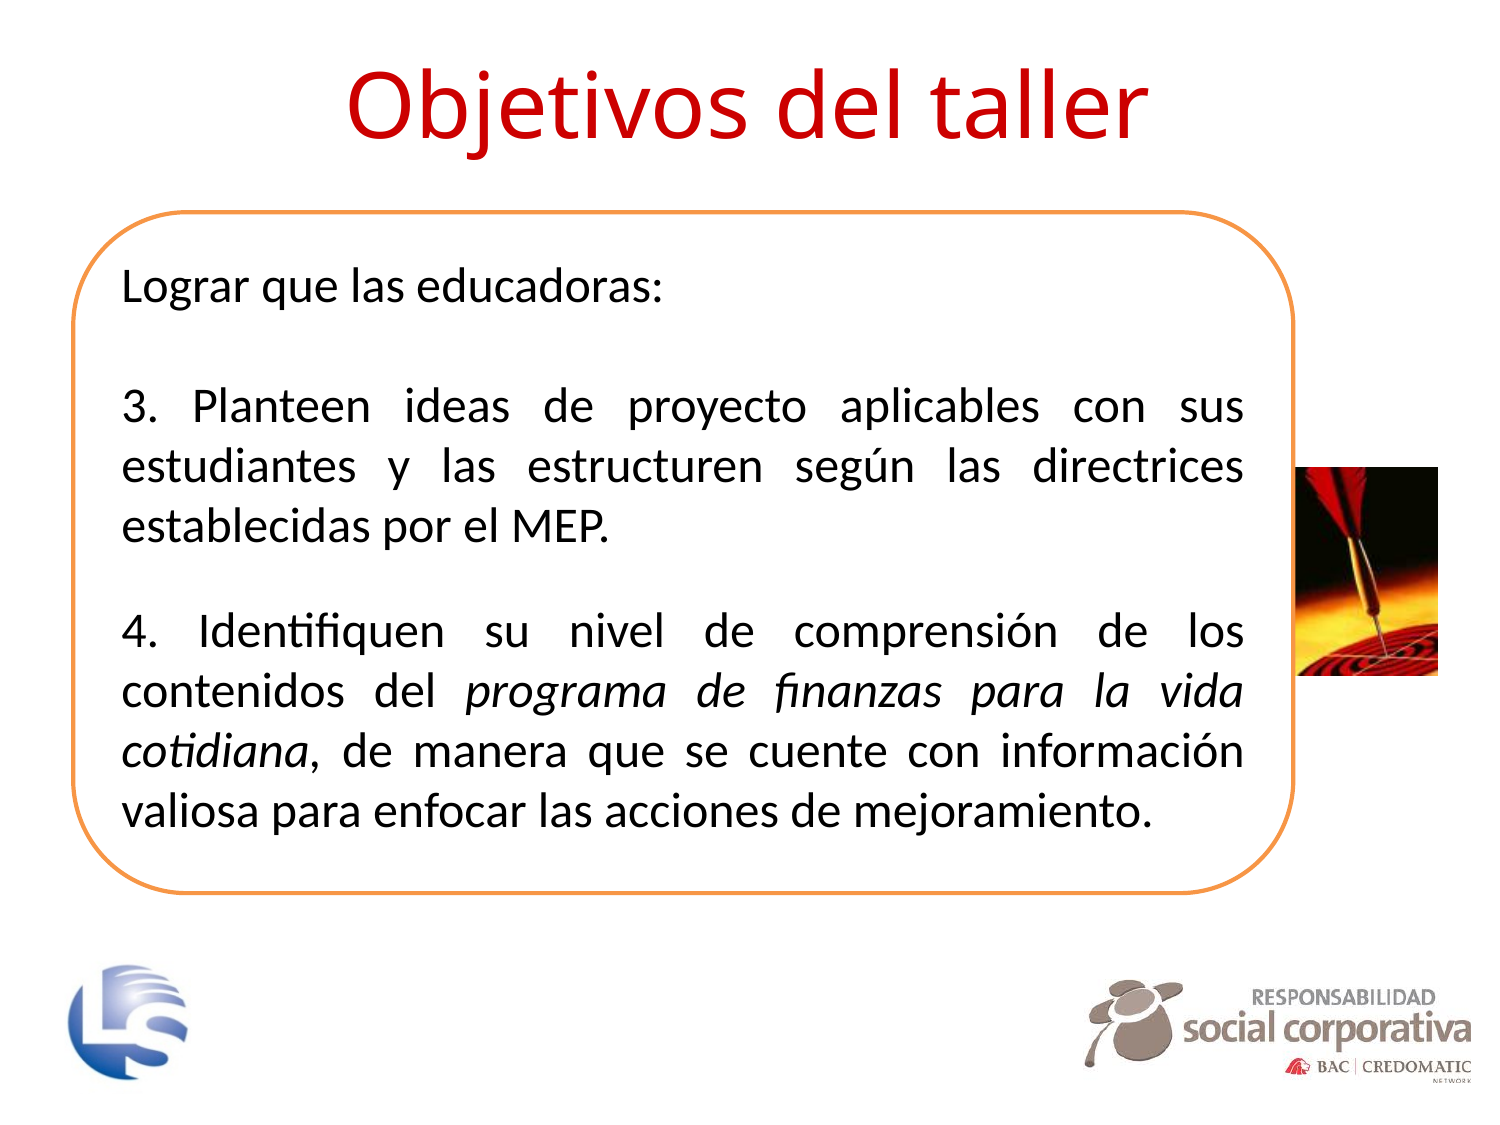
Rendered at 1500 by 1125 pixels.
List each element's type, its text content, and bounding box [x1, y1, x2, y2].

picture [1083, 978, 1471, 1083]
picture [1293, 467, 1438, 677]
title Objetivos del taller [73, 19, 1424, 185]
text_box Lograr que las educadoras: 3. Planteen ideas de proyecto aplicables con sus estudiantes y las estructuren según las directrices establecidas por el MEP. 4. Identifiquen su nivel de comprensión de los contenidos del programa de finanzas para la vida cotidiana, de manera que se cuente con información valiosa para enfocar las acciones de mejoramiento. [71, 210, 1296, 896]
picture [64, 960, 195, 1095]
